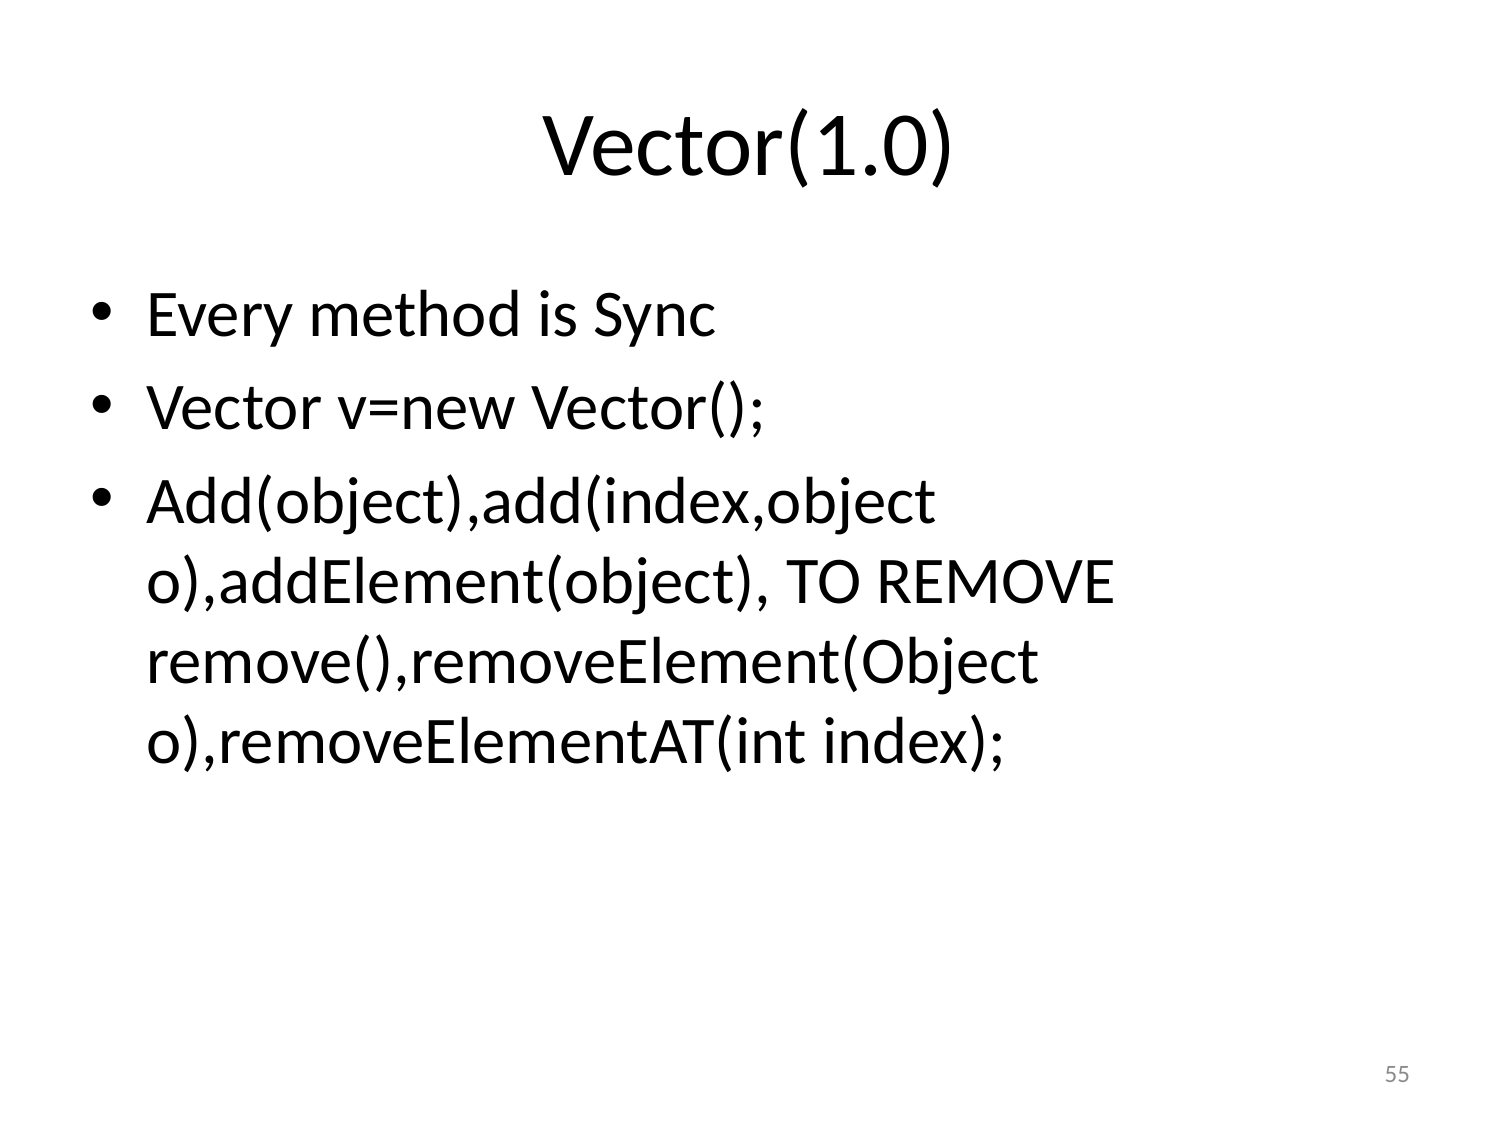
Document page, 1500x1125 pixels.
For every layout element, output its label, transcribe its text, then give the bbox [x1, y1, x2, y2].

title Vector(1.0) [75, 45, 1425, 233]
list Every method is Sync Vector v=new Vector(); Add(object),add(index,object o),addElement(object), TO REMOVE remove(),removeElement(Object o),removeElementAT(int index); [75, 262, 1425, 1005]
slide_number 55 [1074, 1042, 1425, 1103]
